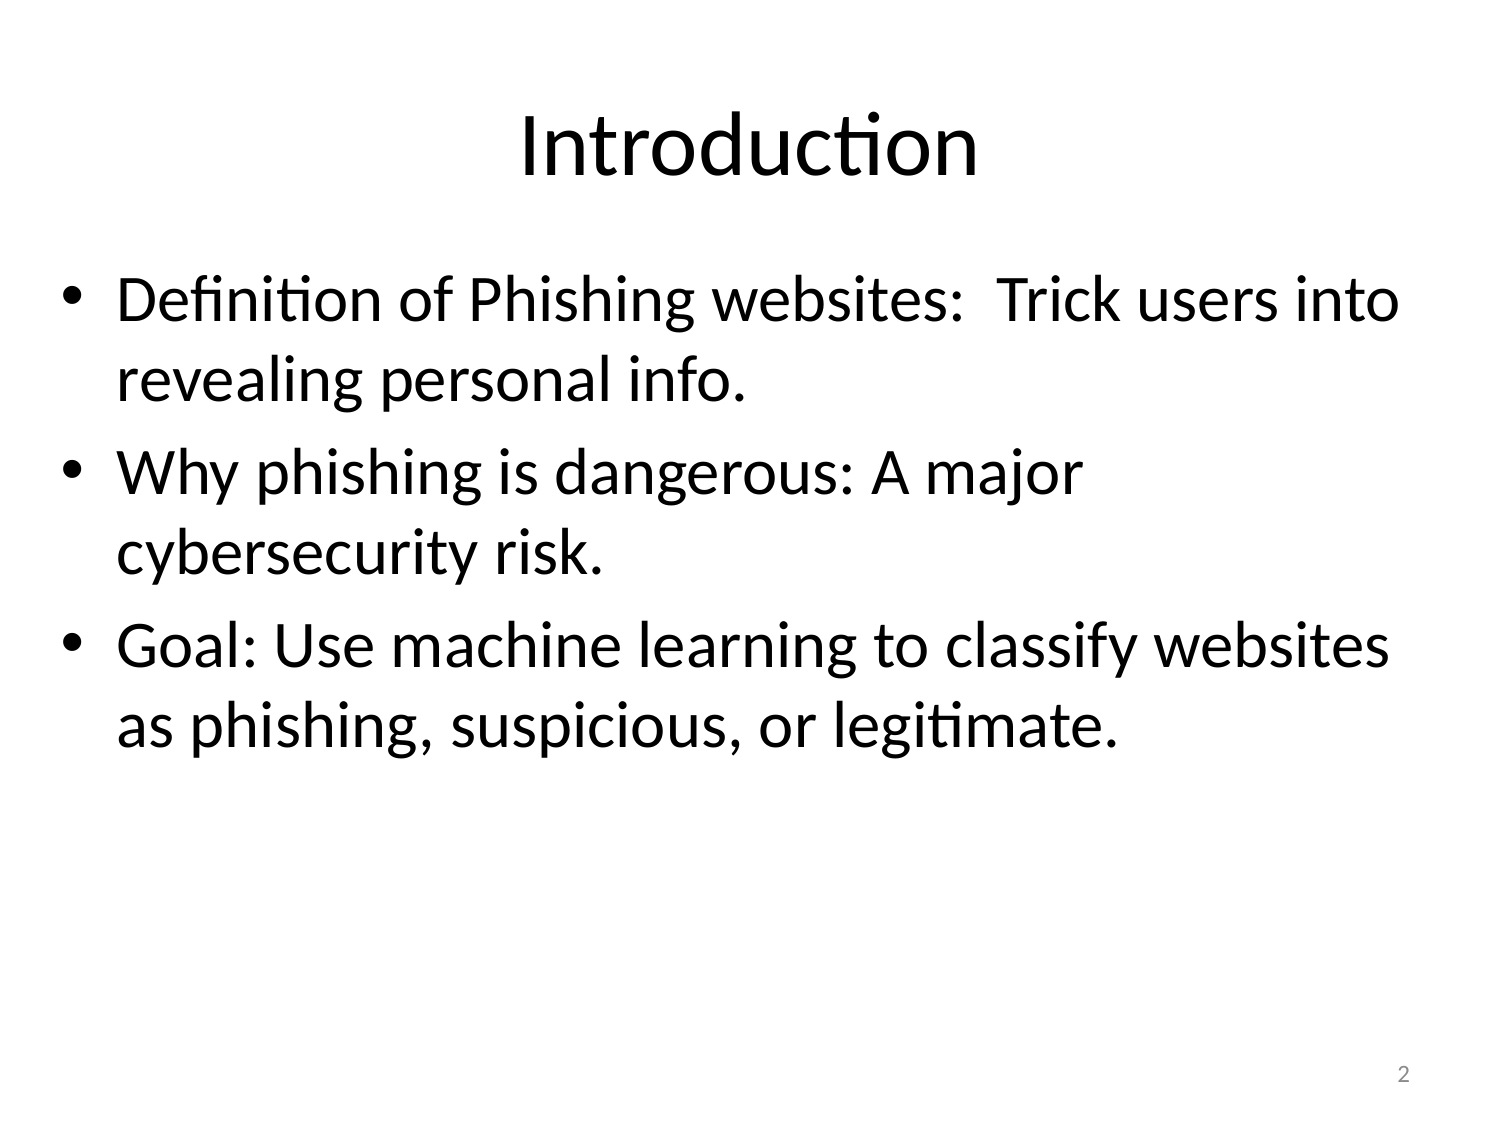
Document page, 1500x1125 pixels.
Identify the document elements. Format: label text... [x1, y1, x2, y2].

slide_number 2 [1074, 1042, 1425, 1103]
title Introduction [75, 45, 1425, 233]
list Definition of Phishing websites: Trick users into revealing personal info. Why phishing is dangerous: A major cybersecurity risk. Goal: Use machine learning to classify websites as phishing, suspicious, or legitimate. [45, 247, 1425, 1067]
